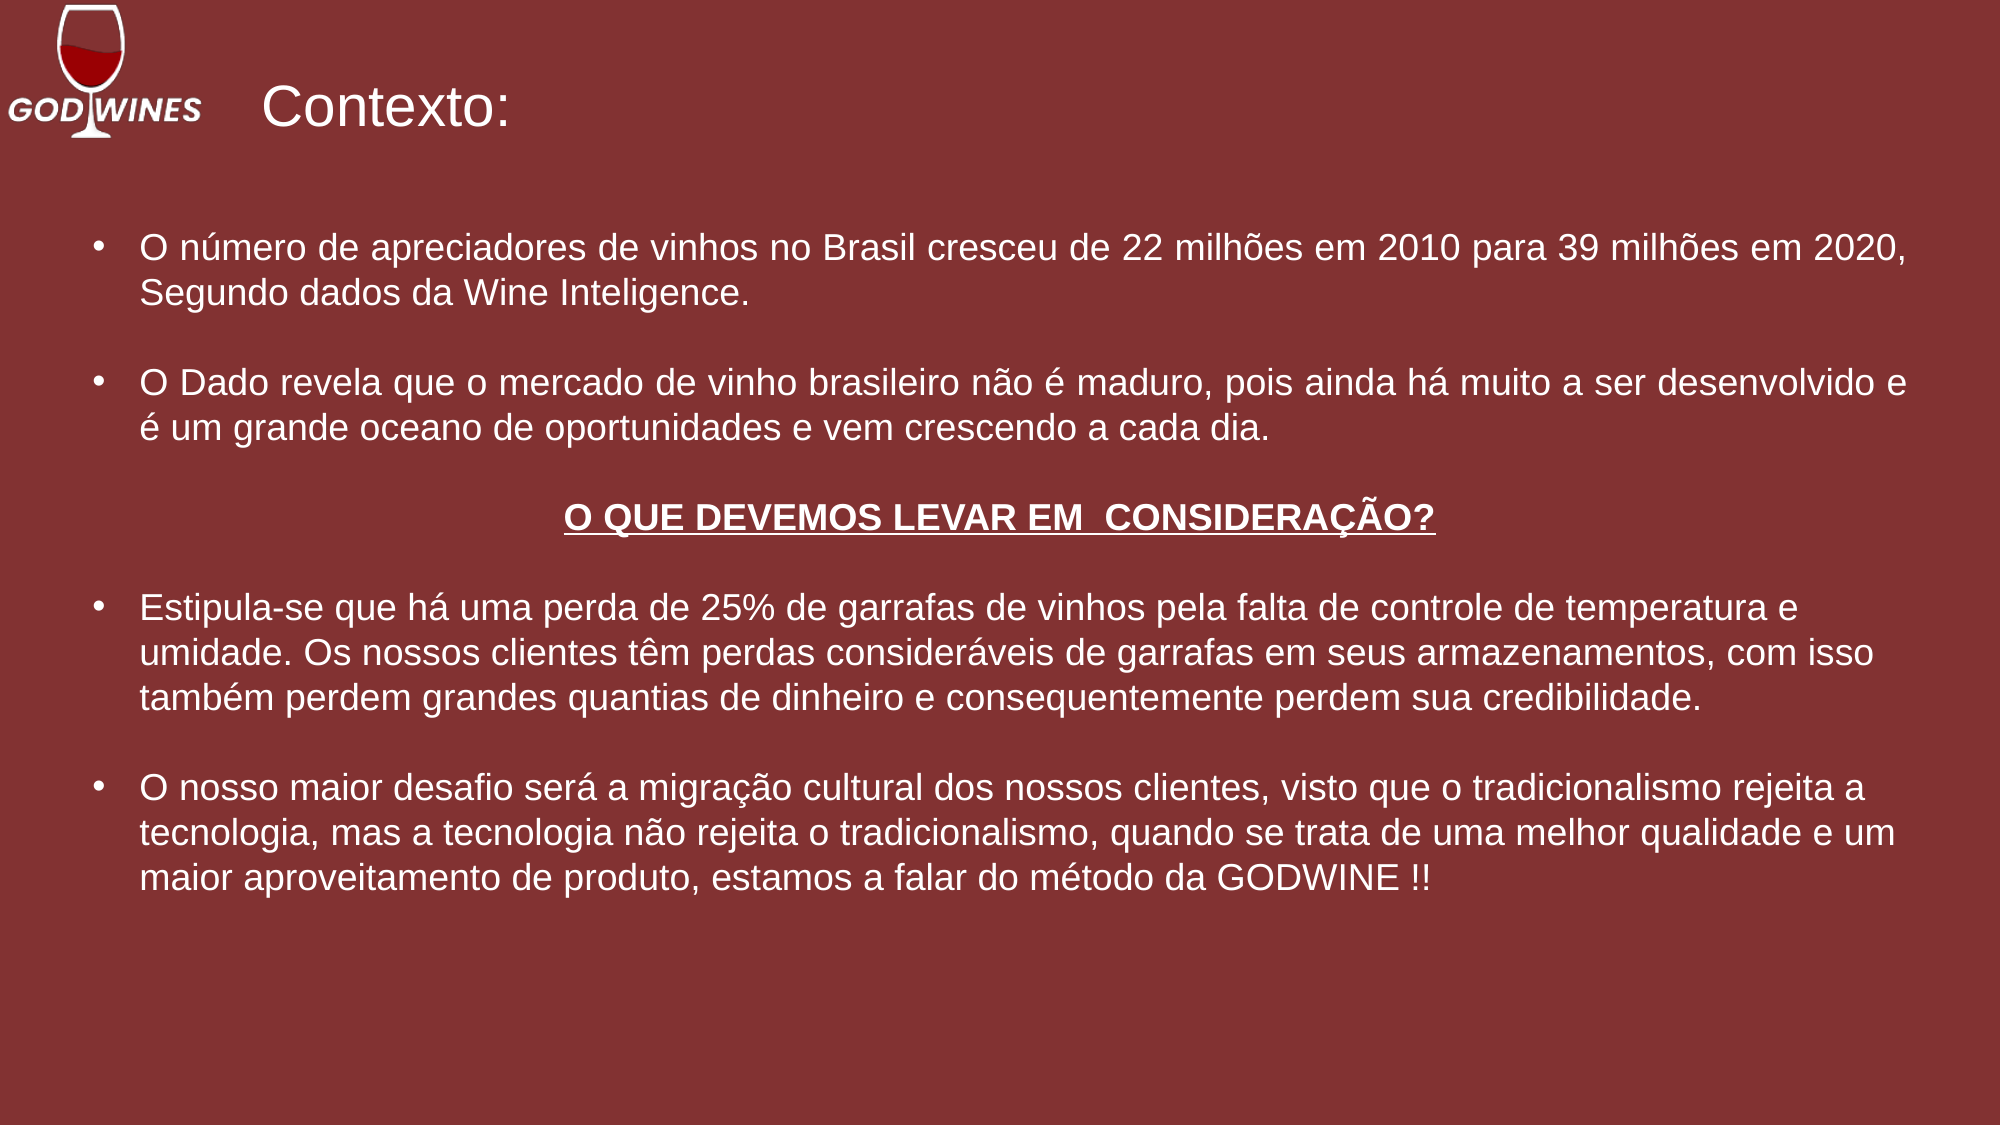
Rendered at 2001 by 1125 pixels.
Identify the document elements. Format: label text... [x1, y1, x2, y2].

title Contexto: [246, 0, 1972, 217]
picture [0, 0, 207, 143]
text_box O número de apreciadores de vinhos no Brasil cresceu de 22 milhões em 2010 para 39 milhões em 2020, Segundo dados da Wine Inteligence. O Dado revela que o mercado de vinho brasileiro não é maduro, pois ainda há muito a ser desenvolvido e é um grande oceano de oportunidades e vem crescendo a cada dia. O QUE DEVEMOS LEVAR EM CONSIDERAÇÃO? Estipula-se que há uma perda de 25% de garrafas de vinhos pela falta de controle de temperatura e umidade. Os nossos clientes têm perdas consideráveis de garrafas em seus armazenamentos, com isso também perdem grandes quantias de dinheiro e consequentemente perdem sua credibilidade. O nosso maior desafio será a migração cultural dos nossos clientes, visto que o tradicionalismo rejeita a tecnologia, mas a tecnologia não rejeita o tradicionalismo, quando se trata de uma melhor qualidade e um maior aproveitamento de produto, estamos a falar do método da GODWINE !! [77, 216, 1923, 906]
